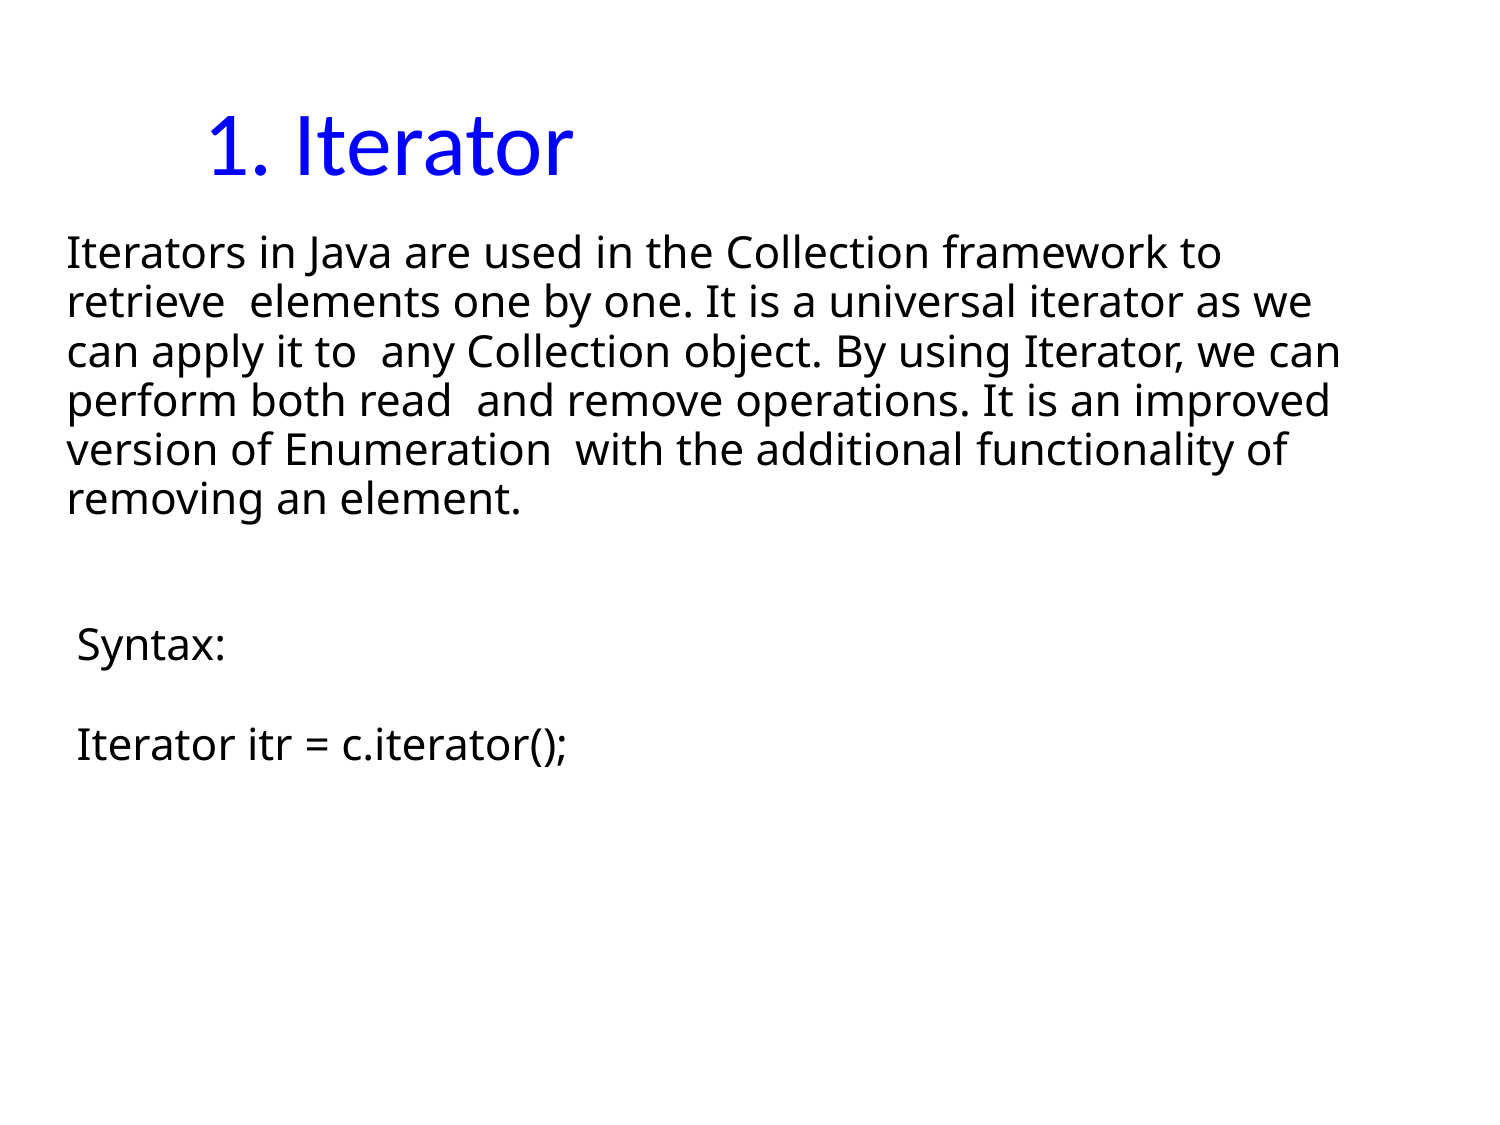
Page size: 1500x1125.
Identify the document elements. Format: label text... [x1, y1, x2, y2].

title 1. Iterator [64, 42, 713, 221]
text_box Iterators in Java are used in the Collection framework to retrieve elements one by one. It is a universal iterator as we can apply it to any Collection object. By using Iterator, we can perform both read and remove operations. It is an improved version of Enumeration with the additional functionality of removing an element. Syntax: Iterator itr = c.iterator(); [64, 221, 1361, 770]
